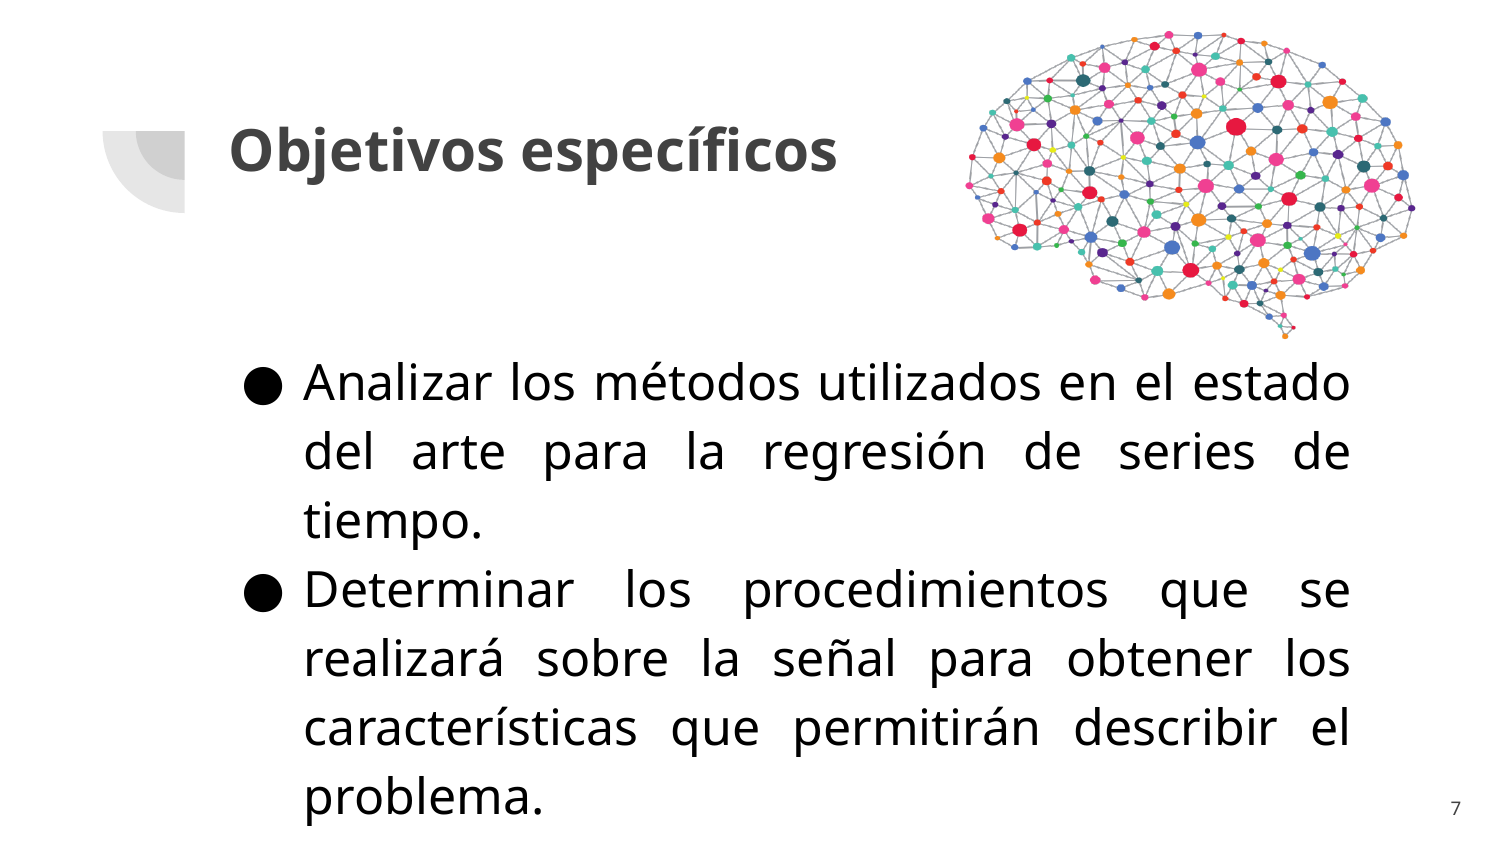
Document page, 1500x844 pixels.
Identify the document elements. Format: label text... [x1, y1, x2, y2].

picture [945, 0, 1435, 361]
list Analizar los métodos utilizados en el estado del arte para la regresión de series de tiempo. Determinar los procedimientos que se realizará sobre la señal para obtener los características que permitirán describir el problema. Comparar técnicas vistas en clase usando métricas de calidad de ajuste de la regresión. [213, 326, 1368, 816]
title Objetivos específicos [213, 98, 940, 263]
slide_number ‹#› [1386, 777, 1477, 842]
